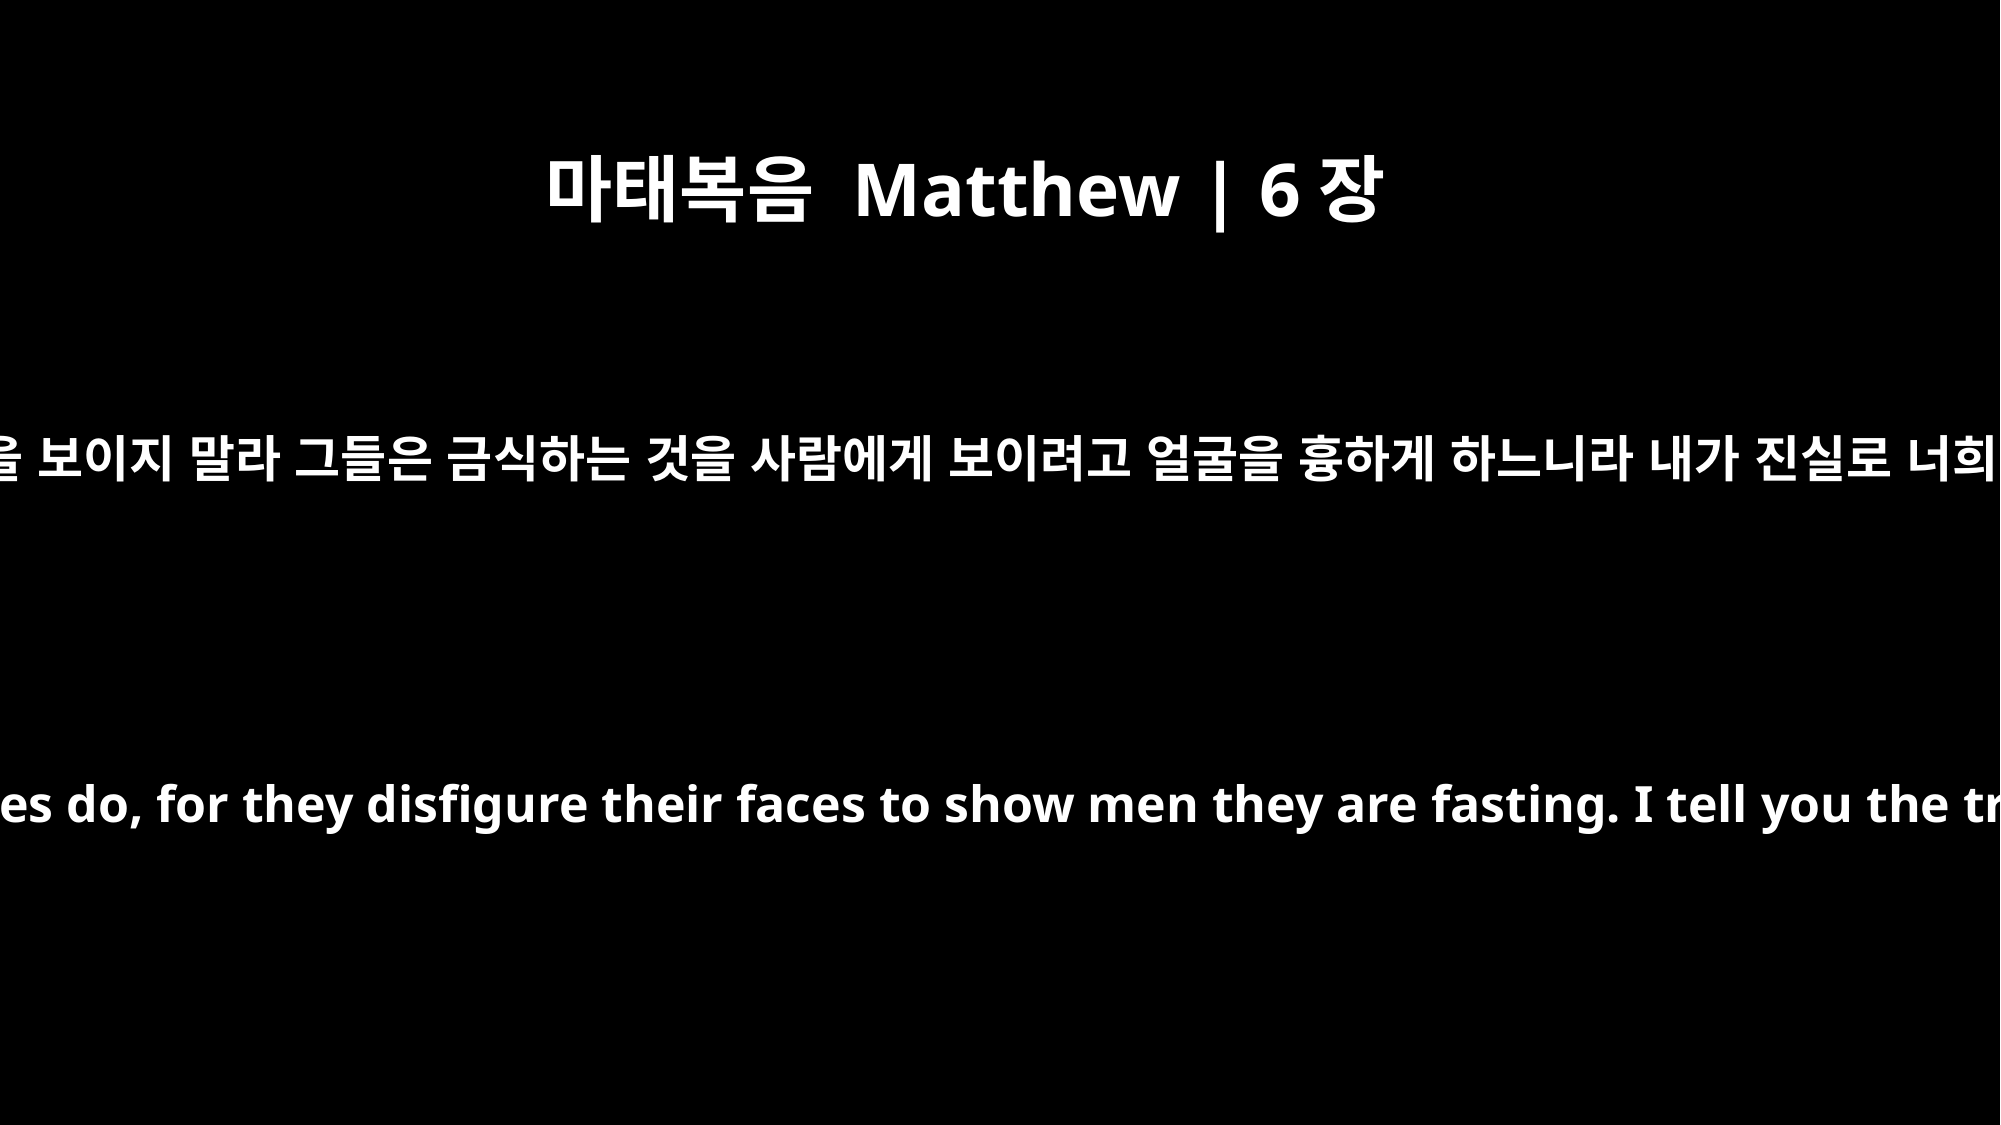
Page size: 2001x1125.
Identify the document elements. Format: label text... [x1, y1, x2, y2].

text_box 마태복음 Matthew | 6장 [530, 136, 1401, 239]
text_box "When you fast, do not look somber as the hypocrites do, for they disfigure their faces to show men they are fasting. I tell you the truth, they have received their reward in full. [0, 764, 2000, 840]
text_box 16 금식할 때에 너희는 외식하는 자들과 같이 슬픈 기색을 보이지 말라 그들은 금식하는 것을 사람에게 보이려고 얼굴을 흉하게 하느니라 내가 진실로 너희에게 이르노니 그들은 자기 상을 이미 받았느니라 [0, 359, 2000, 495]
